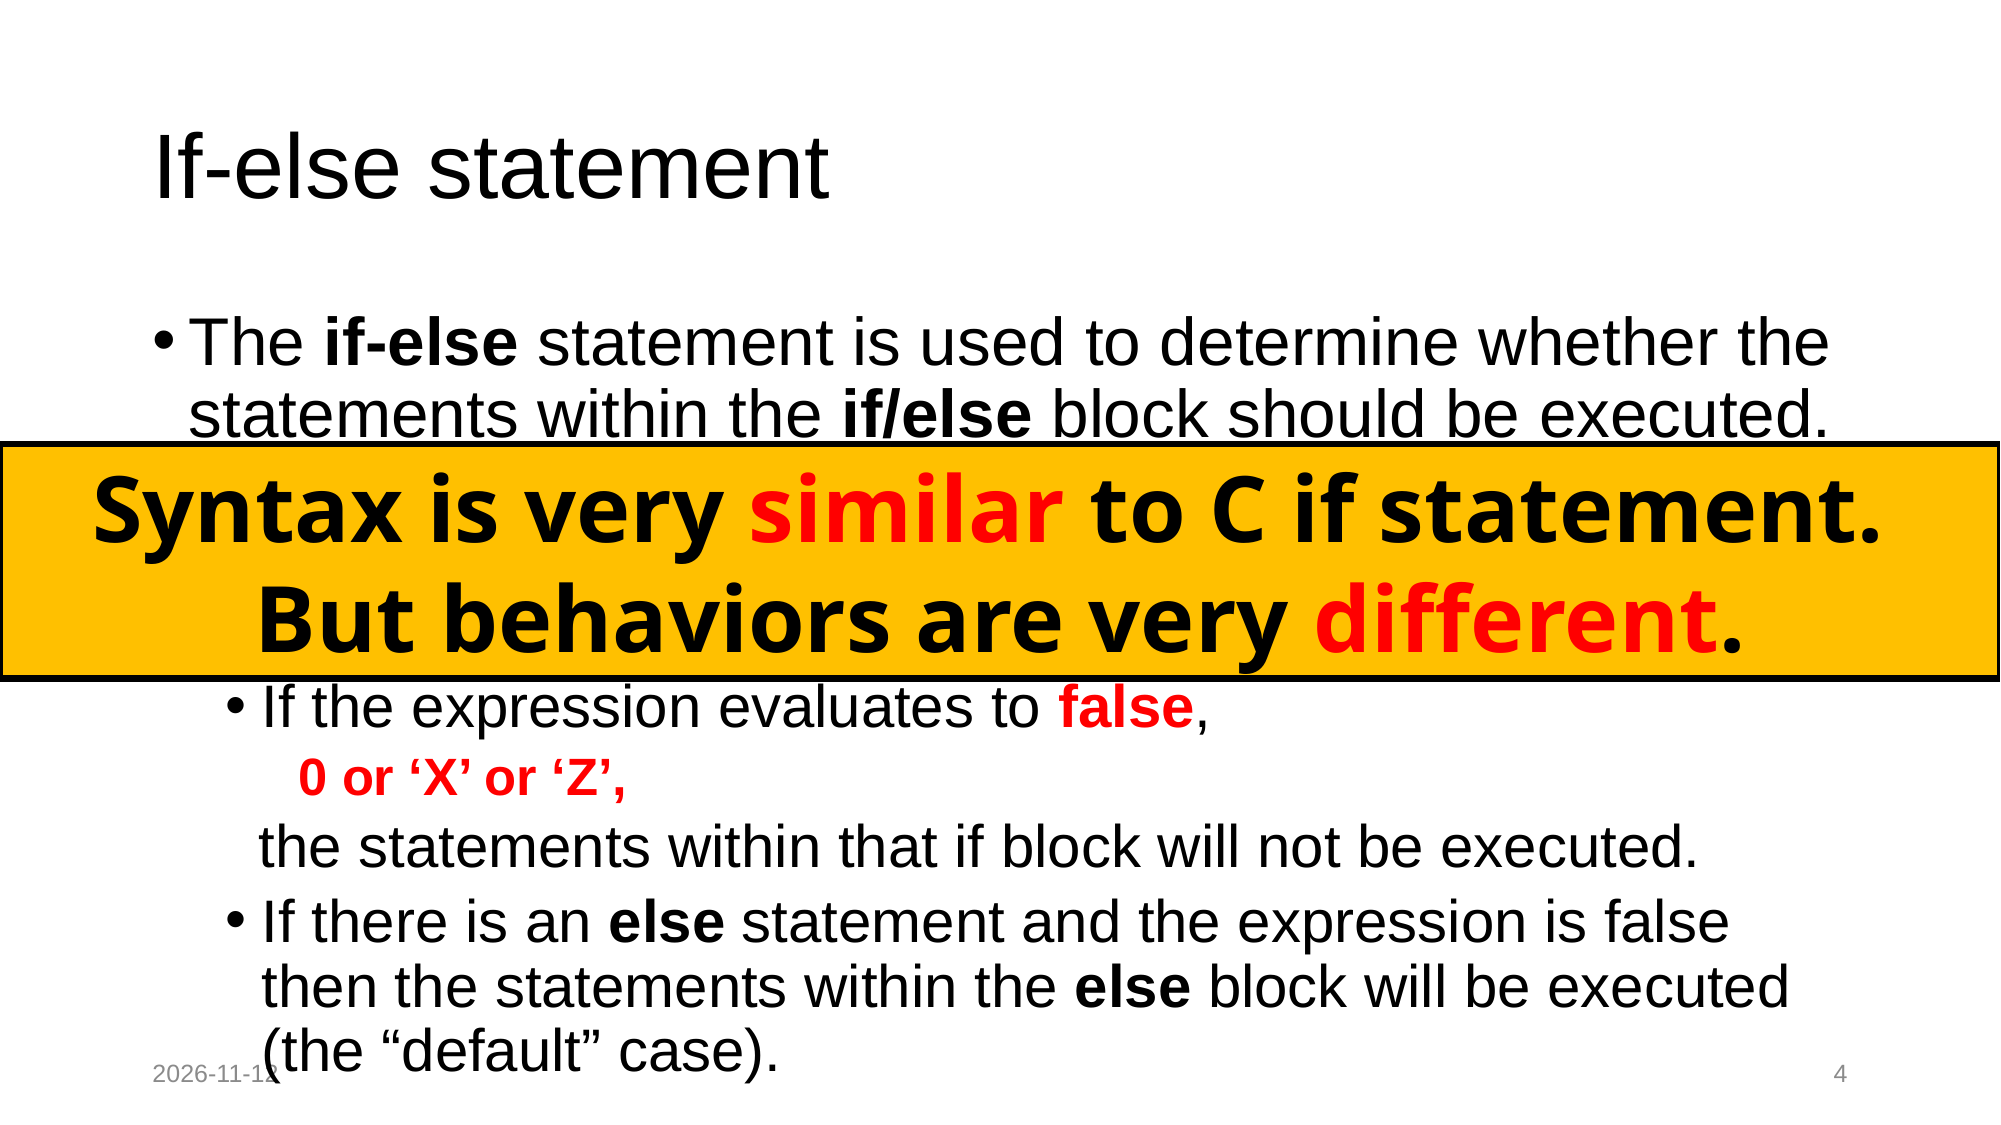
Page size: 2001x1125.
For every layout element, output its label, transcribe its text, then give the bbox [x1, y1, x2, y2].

list The if-else statement is used to determine whether the statements within the if/else block should be executed. If the expression evaluates to true, any non-zero value, all statements within that if block will be executed. If the expression evaluates to false, 0 or ‘X’ or ‘Z’, the statements within that if block will not be executed. If there is an else statement and the expression is false then the statements within the else block will be executed (the “default” case). [137, 679, 1863, 1125]
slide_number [137, 1042, 588, 1103]
slide_number 4 [1412, 1042, 1863, 1103]
text_box Syntax is very similar to C if statement. But behaviors are very different. [0, 443, 2000, 679]
title If-else statement [137, 59, 1863, 278]
list The if-else statement is used to determine whether the statements within the if/else block should be executed. If the expression evaluates to true, any non-zero value, all statements within that if block will be executed. If the expression evaluates to false, 0 or ‘X’ or ‘Z’, the statements within that if block will not be executed. If there is an else statement and the expression is false then the statements within the else block will be executed (the “default” case). [137, 299, 1863, 443]
